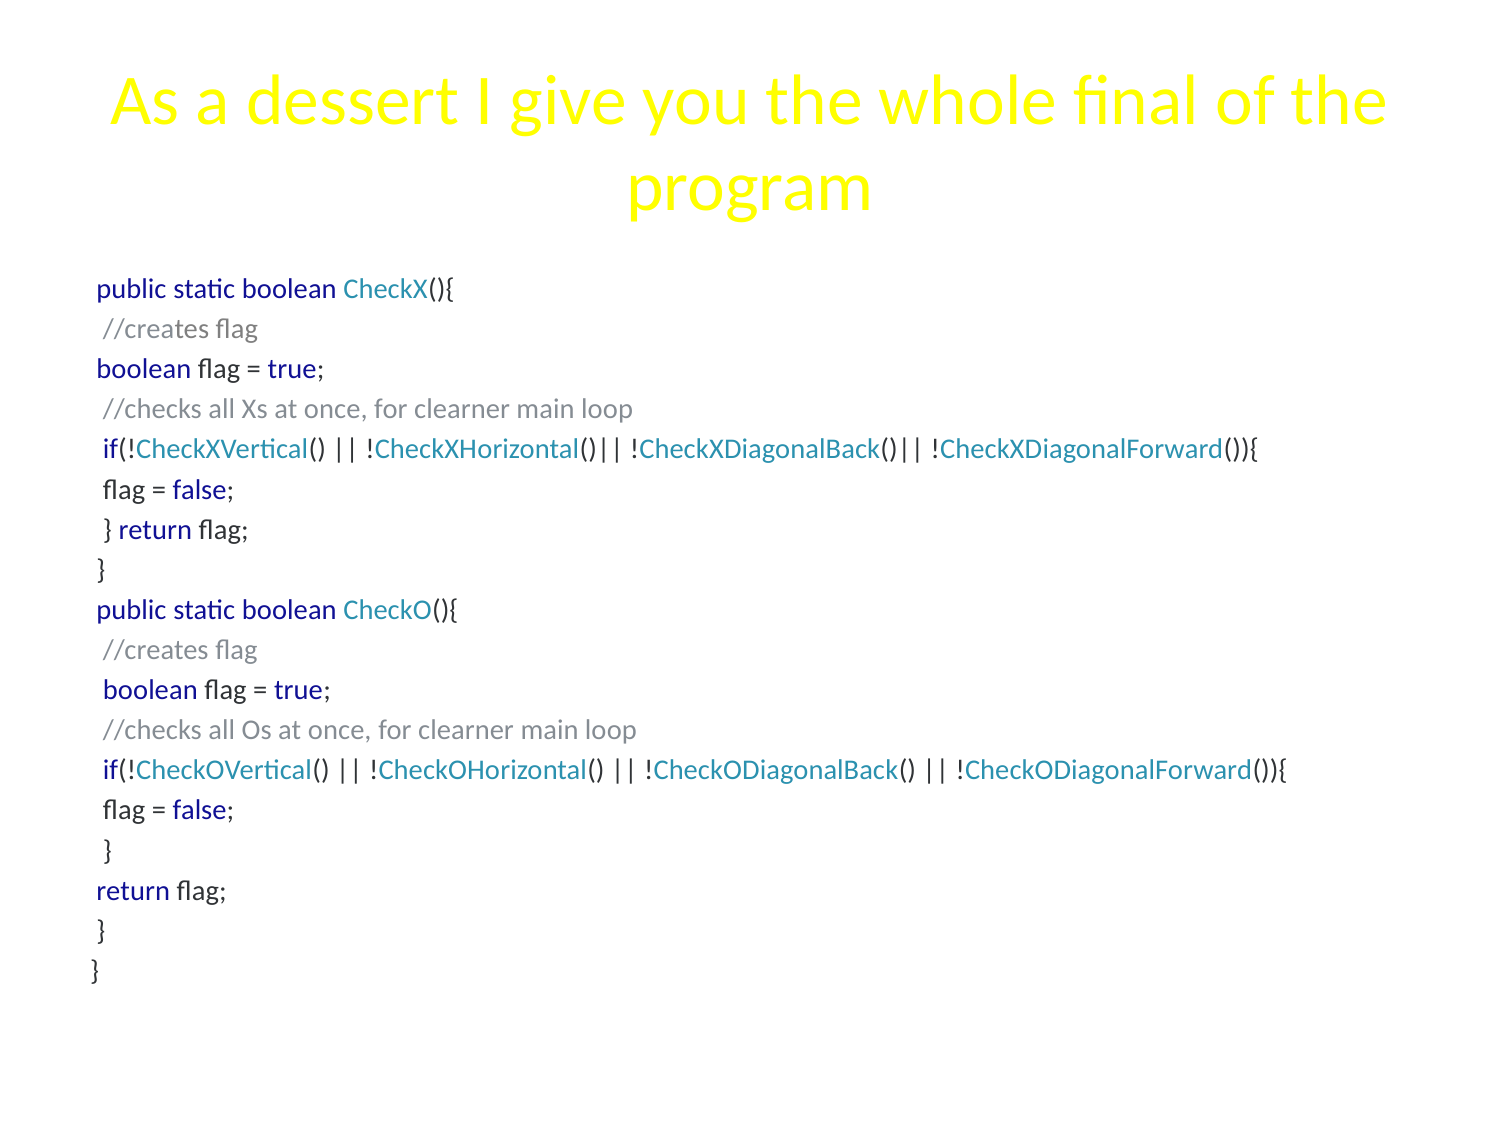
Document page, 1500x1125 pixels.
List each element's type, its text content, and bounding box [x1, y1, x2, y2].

list public static boolean CheckX(){ //creates flag boolean flag = true; //checks all Xs at once, for clearner main loop if(!CheckXVertical() || !CheckXHorizontal()|| !CheckXDiagonalBack()|| !CheckXDiagonalForward()){ flag = false; } return flag; } public static boolean CheckO(){ //creates flag boolean flag = true; //checks all Os at once, for clearner main loop if(!CheckOVertical() || !CheckOHorizontal() || !CheckODiagonalBack() || !CheckODiagonalForward()){ flag = false; } return flag; } } [75, 262, 1425, 1005]
title As a dessert I give you the whole final of the program [75, 45, 1425, 233]
